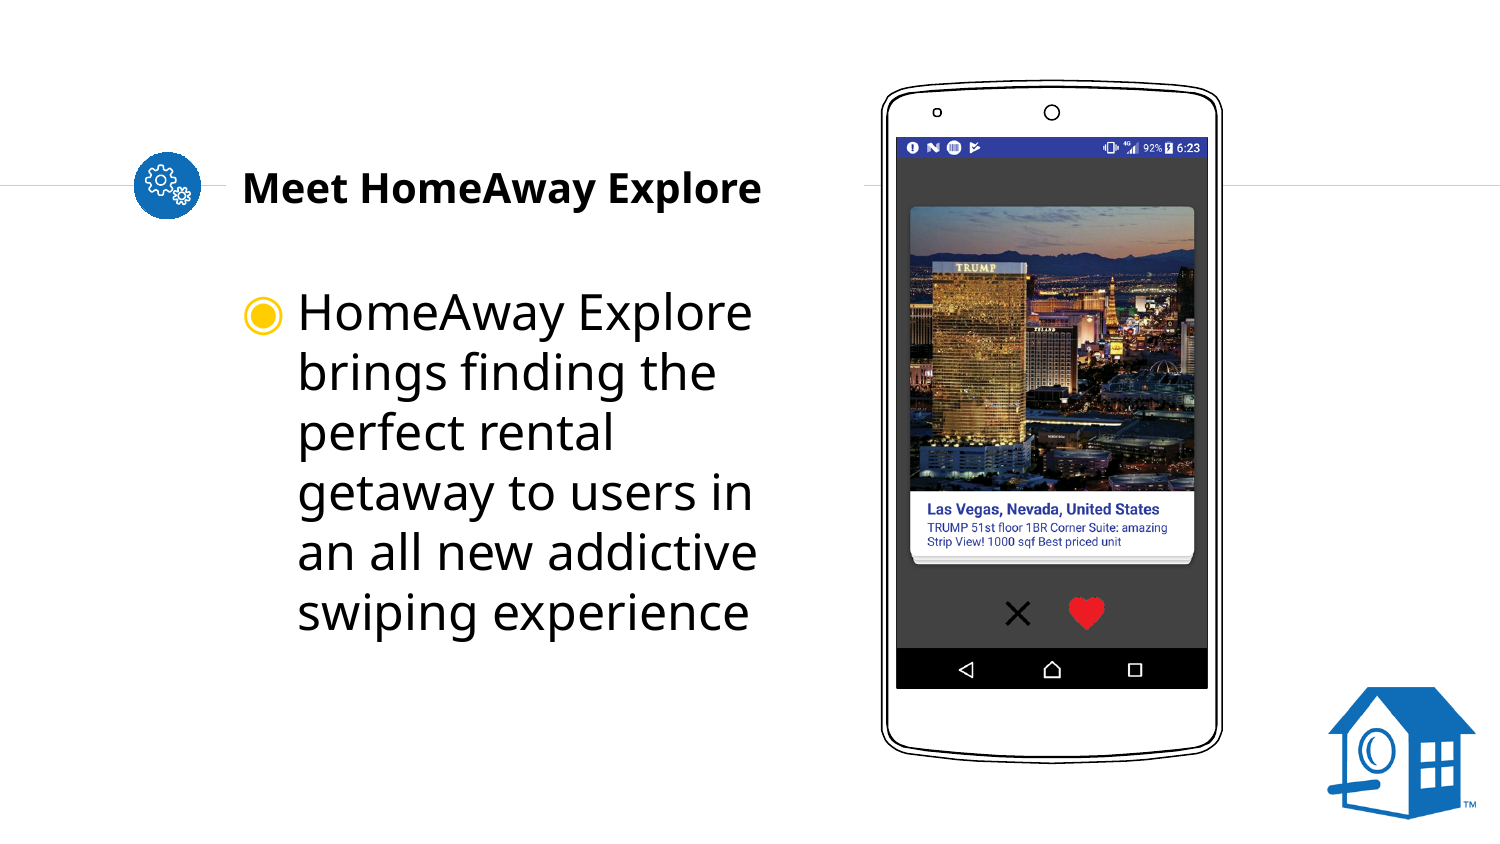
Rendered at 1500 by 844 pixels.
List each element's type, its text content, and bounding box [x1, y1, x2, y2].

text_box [145, 164, 191, 205]
text_box [881, 80, 1223, 764]
list HomeAway Explore brings finding the perfect rental getaway to users in an all new addictive swiping experience [226, 265, 785, 776]
picture [1327, 678, 1476, 828]
title Meet HomeAway Explore [226, 151, 863, 223]
picture [896, 137, 1208, 689]
